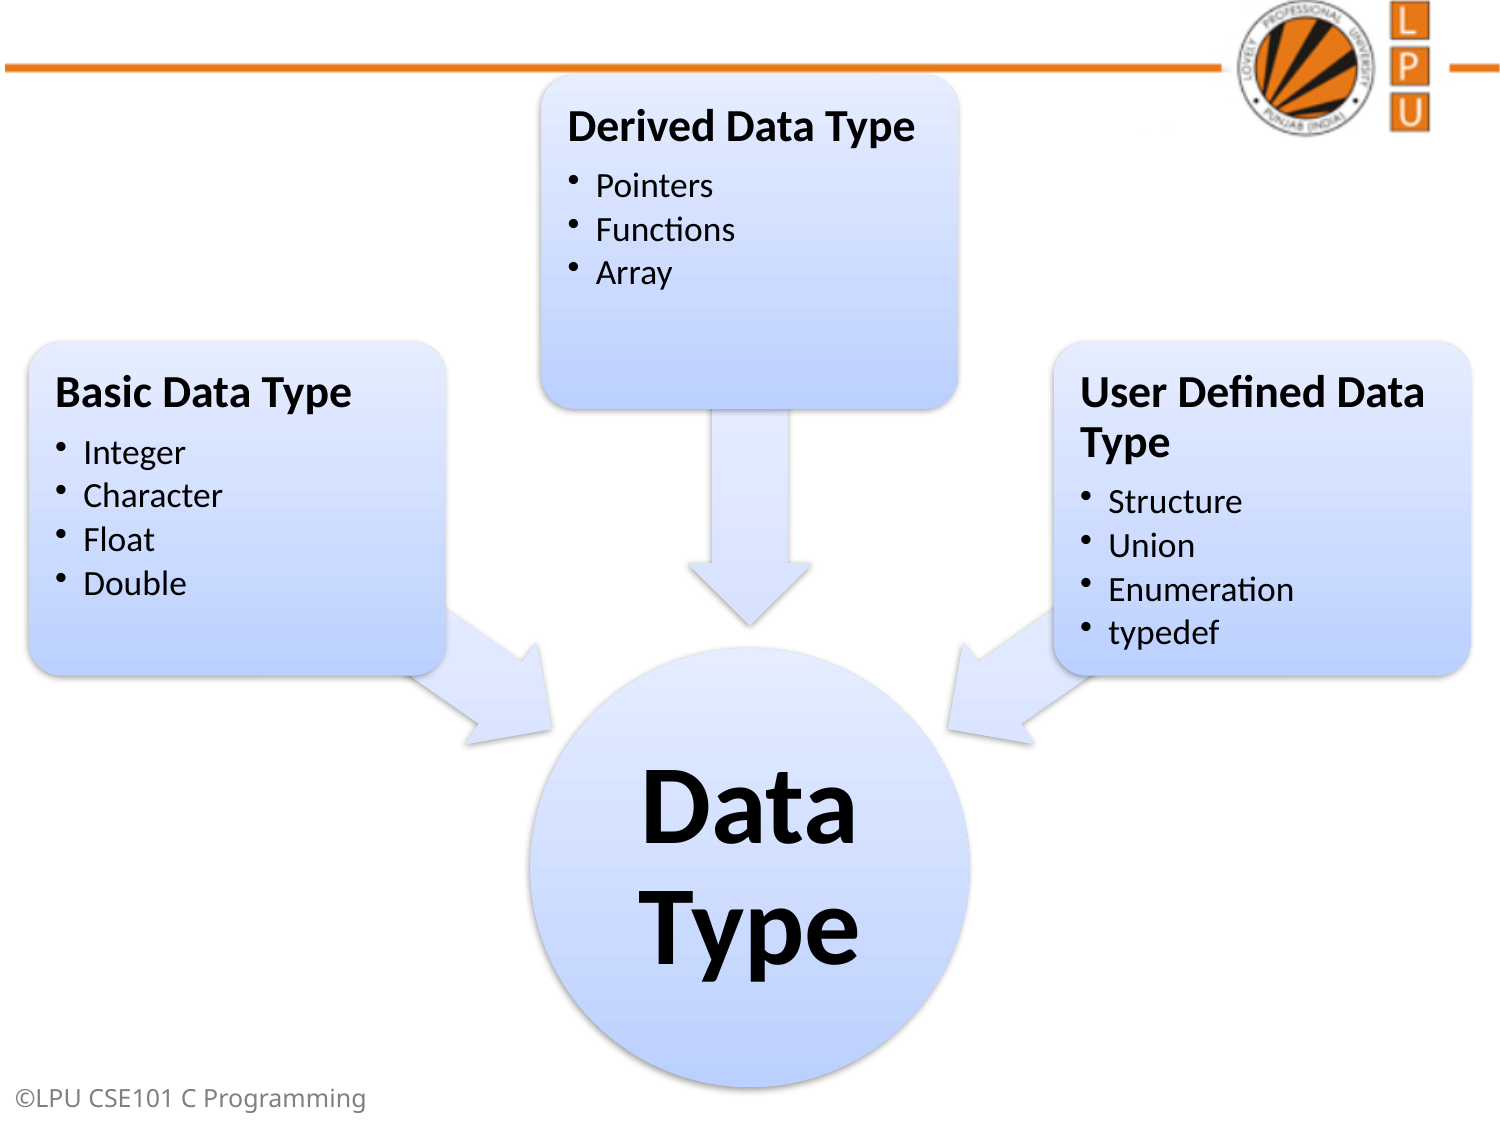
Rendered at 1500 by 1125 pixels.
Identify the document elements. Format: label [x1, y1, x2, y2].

list [0, 74, 1500, 1088]
picture [5, 0, 1500, 74]
